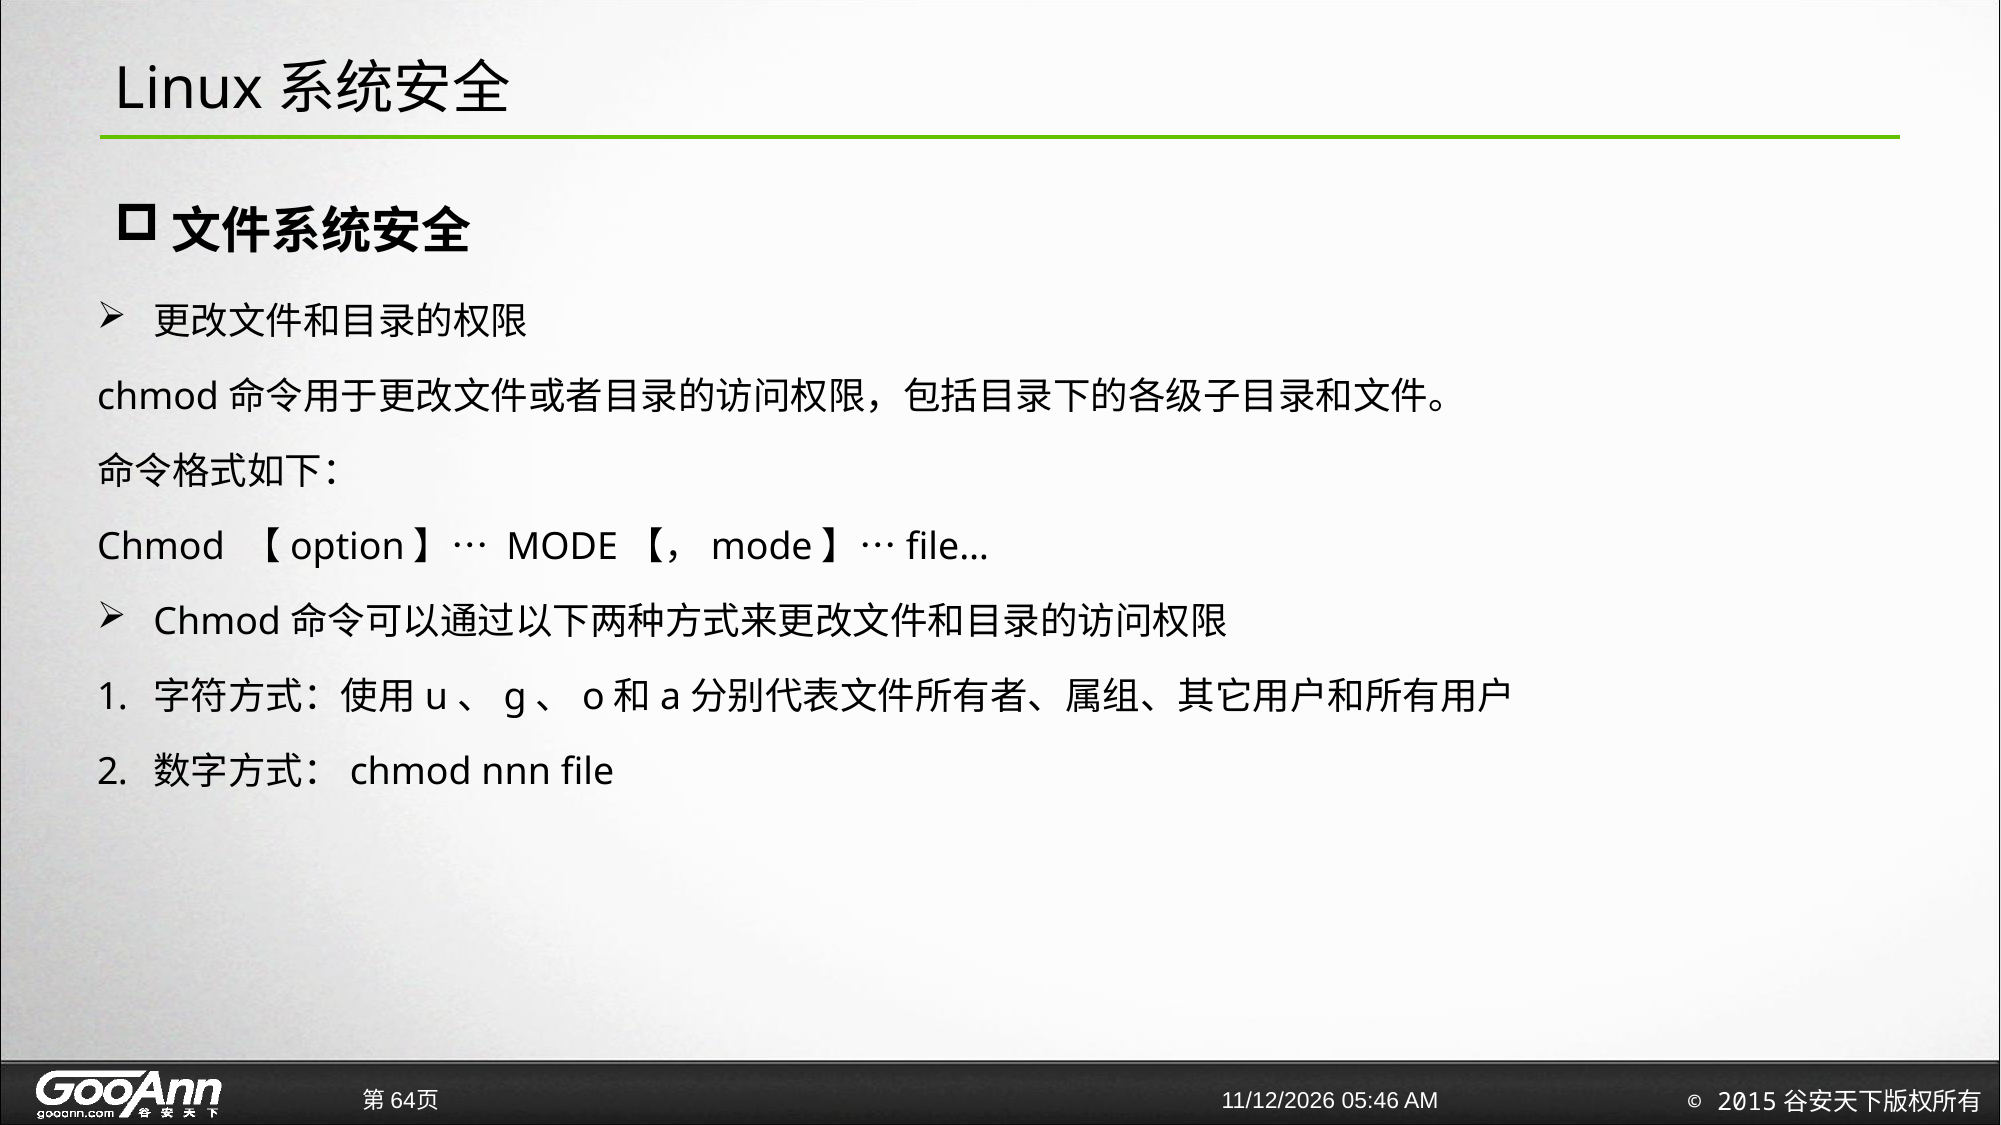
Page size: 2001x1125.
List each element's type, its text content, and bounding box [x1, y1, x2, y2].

picture [0, 0, 2001, 1125]
list 更改文件和目录的权限 chmod命令用于更改文件或者目录的访问权限，包括目录下的各级子目录和文件。 命令格式如下： Chmod 【option】… MODE【，mode】…file… Chmod命令可以通过以下两种方式来更改文件和目录的访问权限 字符方式：使用u、g、o和a分别代表文件所有者、属组、其它用户和所有用户 数字方式：chmod nnn file [82, 267, 1900, 1035]
text_box 文件系统安全 [99, 160, 1900, 279]
title Linux系统安全 [99, 45, 1900, 126]
